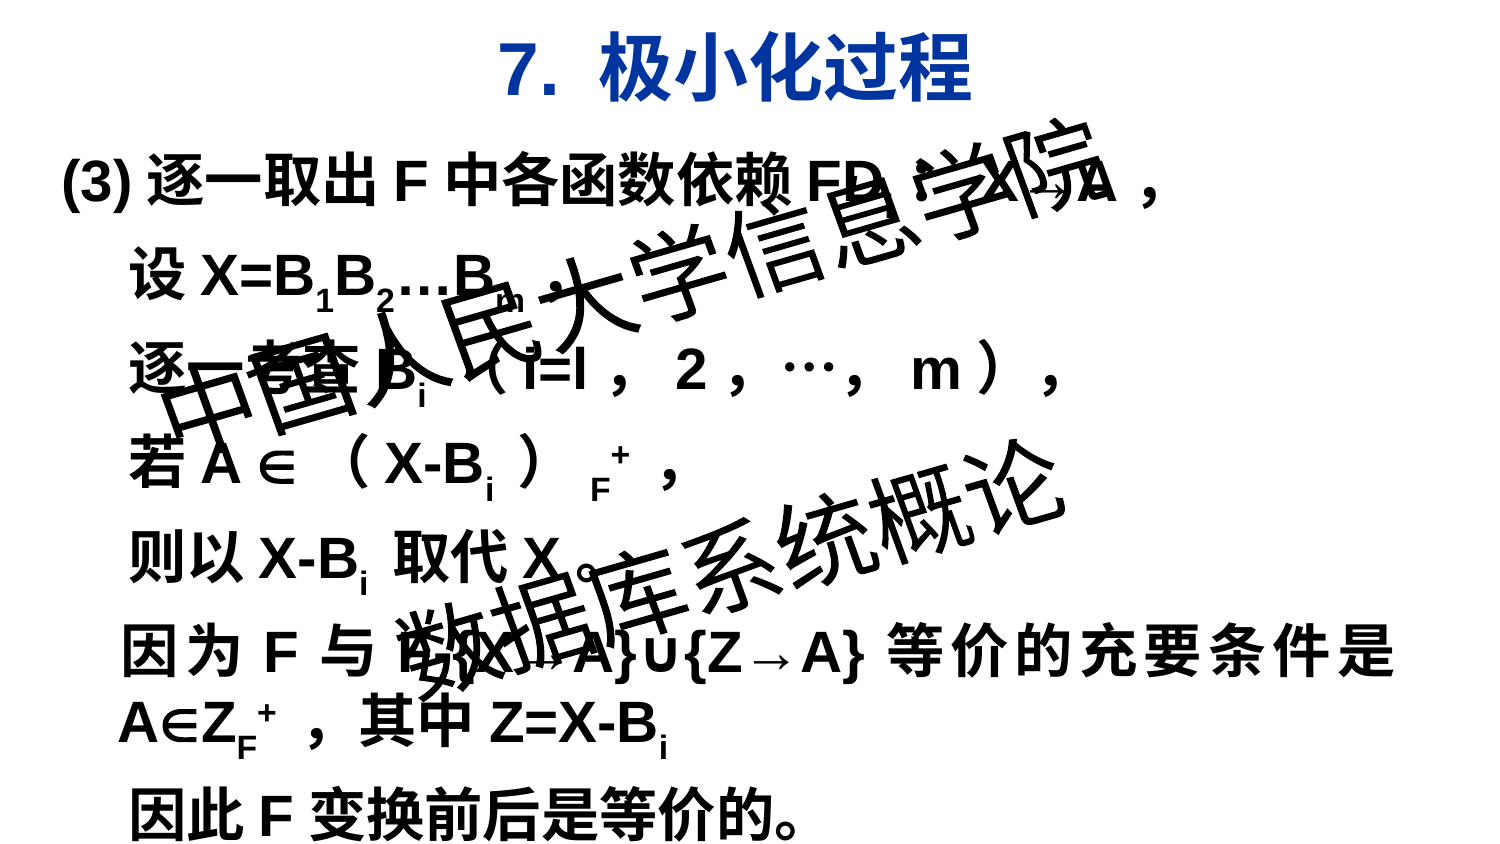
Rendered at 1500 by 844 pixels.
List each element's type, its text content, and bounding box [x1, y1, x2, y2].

list (3)逐一取出F中各函数依赖FDi：X→A， 设X=B1B2…Bm， 逐一考查Bi （i=l，2，…，m）， 若A （X-Bi ）F+ ， 则以X-Bi 取代X。 因为F与F-{X→A}∪{Z→A}等价的充要条件是AZF+ ，其中Z=X-Bi 因此F变换前后是等价的。 [46, 134, 1425, 742]
title 7. 极小化过程 [46, 0, 1426, 136]
